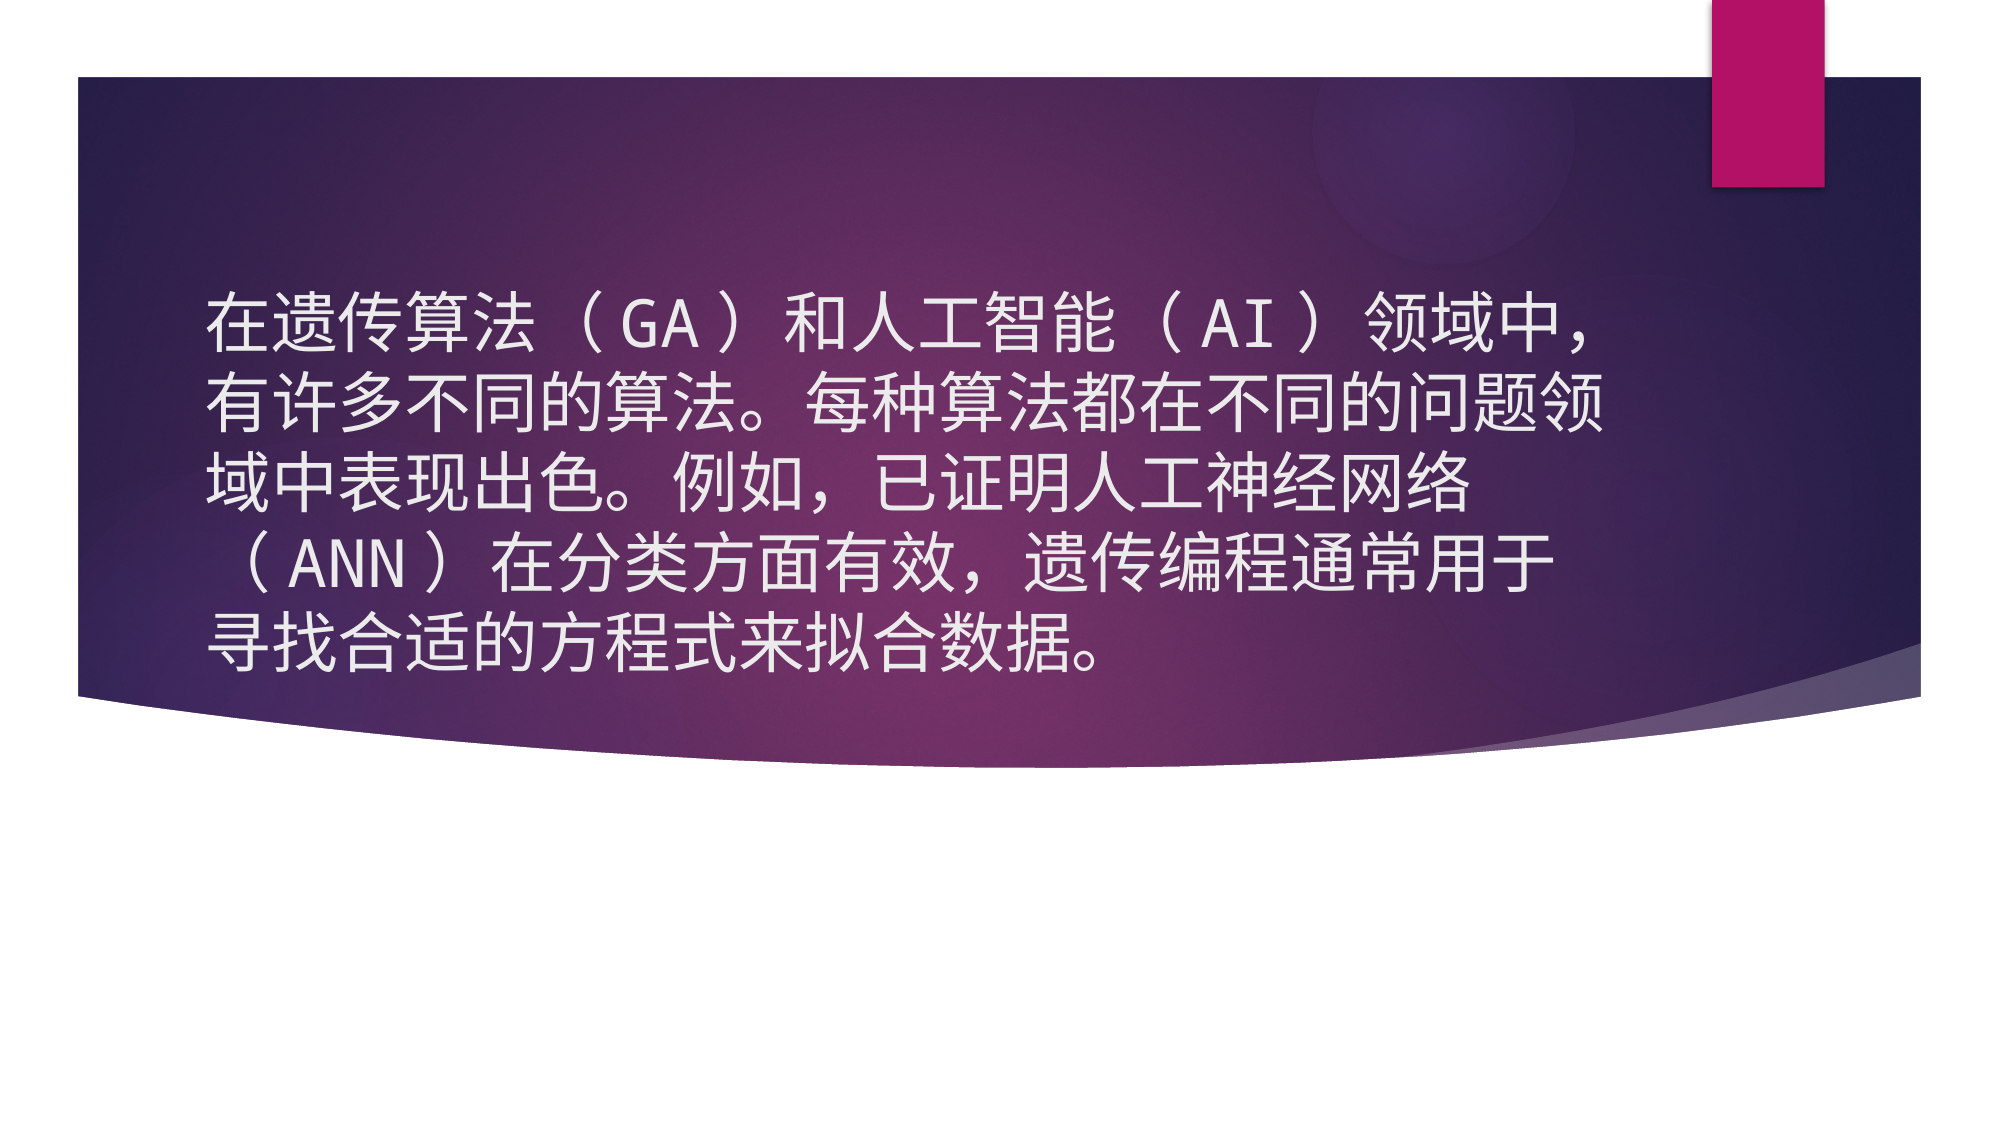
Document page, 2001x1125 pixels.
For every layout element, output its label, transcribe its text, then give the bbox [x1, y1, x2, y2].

title 在遗传算法（GA）和人工智能（AI）领域中，有许多不同的算法。每种算法都在不同的问题领域中表现出色。例如，已证明人工神经网络（ANN）在分类方面有效，遗传编程通常用于寻找合适的方程式来拟合数据。 [189, 159, 1638, 688]
